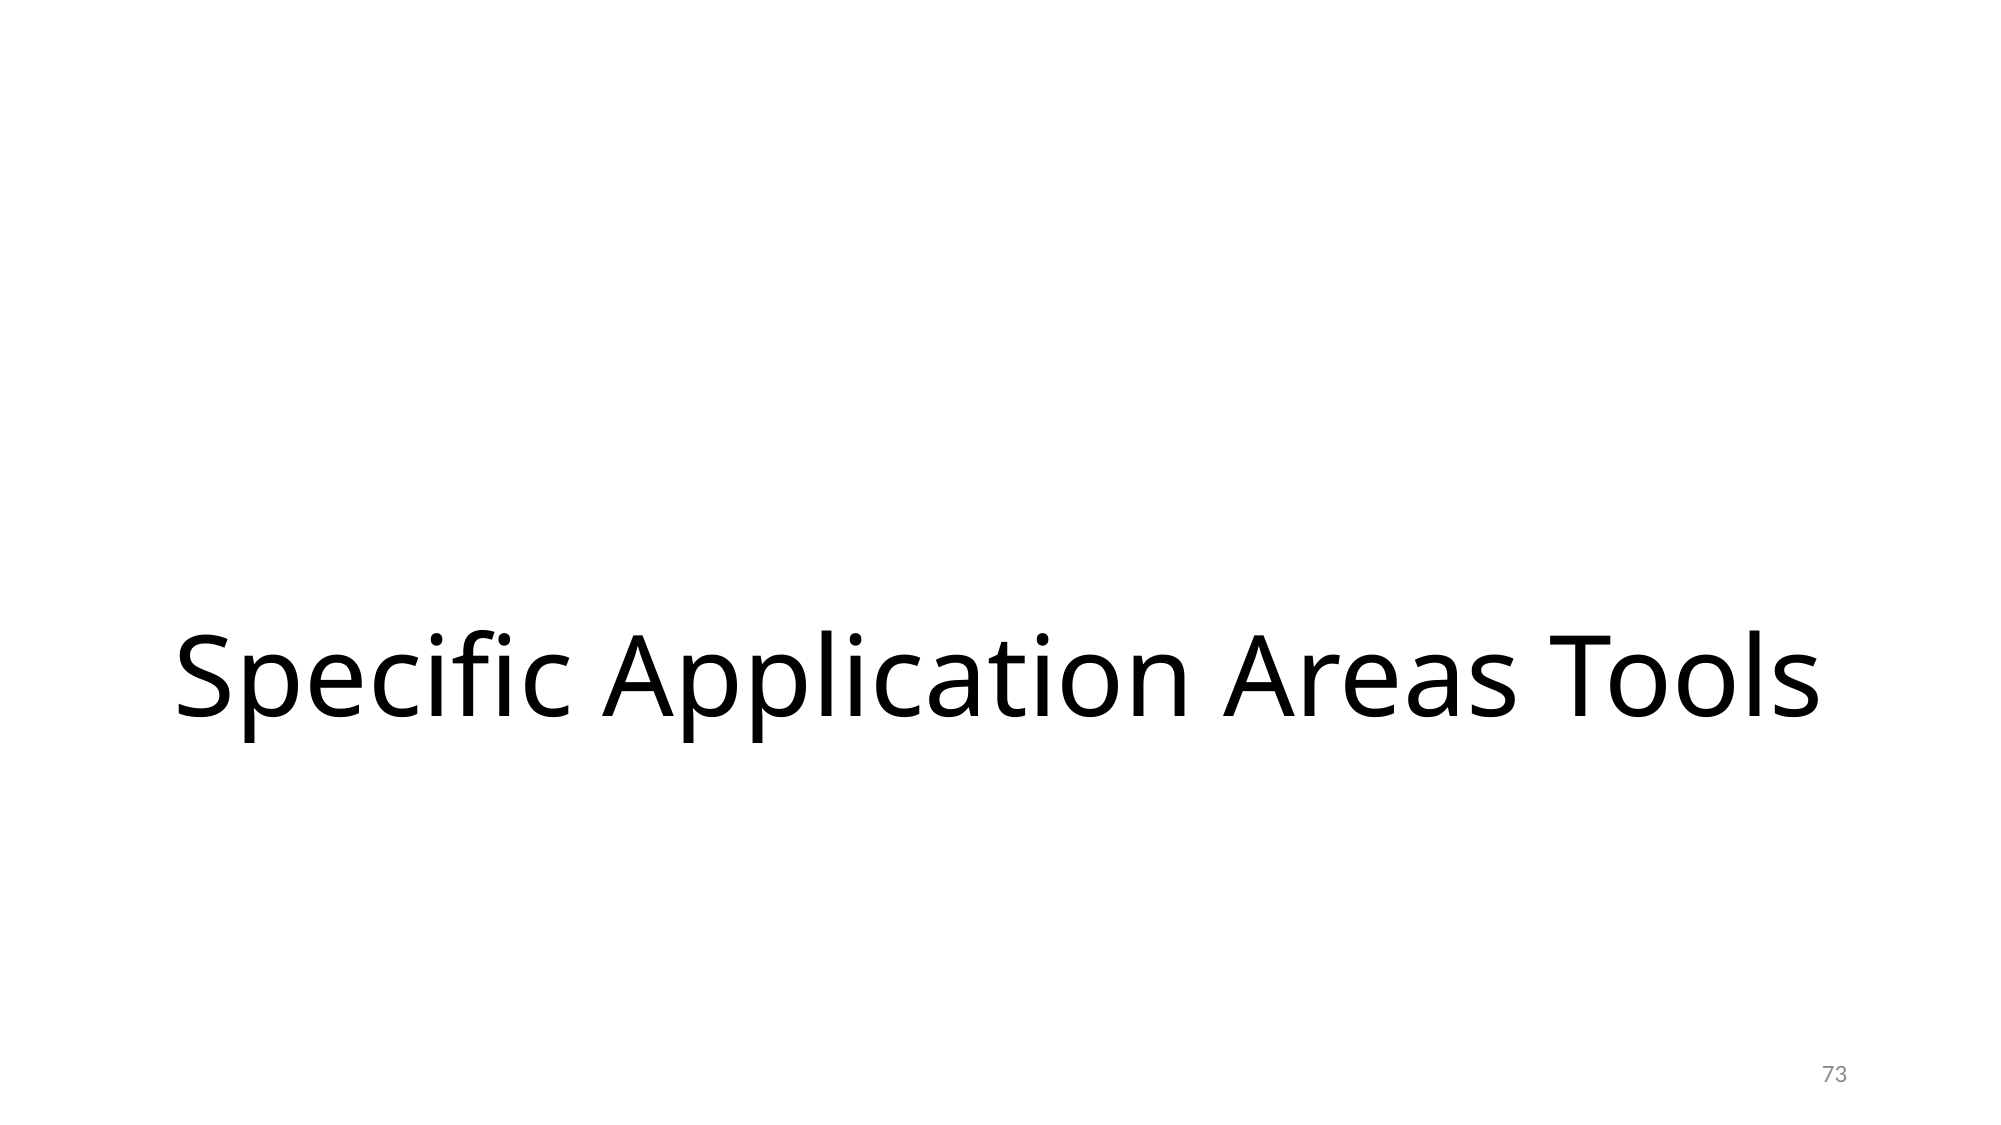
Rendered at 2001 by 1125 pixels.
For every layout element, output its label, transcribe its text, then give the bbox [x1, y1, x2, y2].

title Specific Application Areas Tools [136, 280, 1862, 749]
slide_number 73 [1412, 1042, 1863, 1103]
